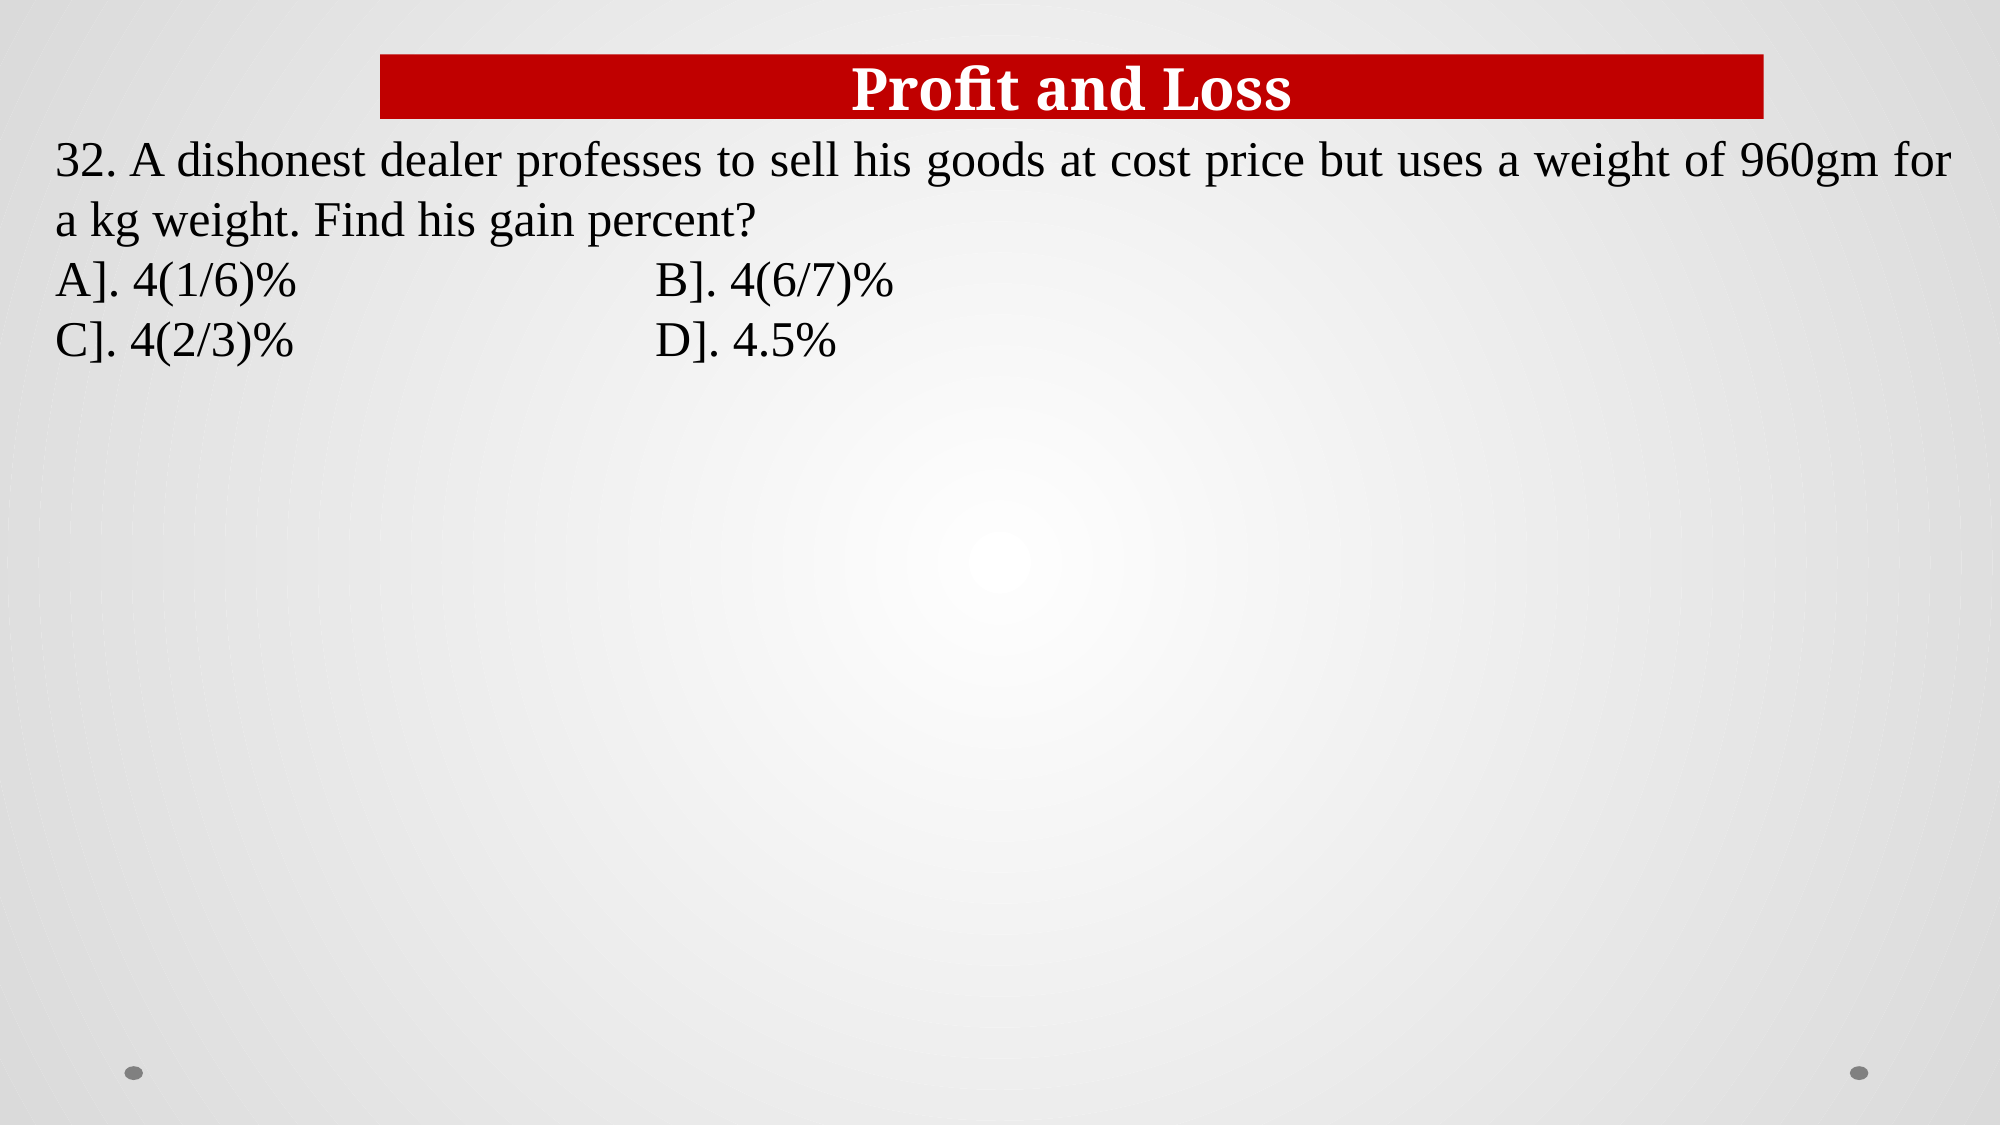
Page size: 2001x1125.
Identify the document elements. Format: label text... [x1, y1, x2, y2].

text_box Profit and Loss [378, 52, 1766, 121]
text_box 32. A dishonest dealer professes to sell his goods at cost price but uses a weight of 960gm for a kg weight. Find his gain percent? A]. 4(1/6)% B]. 4(6/7)% C]. 4(2/3)% D]. 4.5% [40, 118, 1969, 374]
